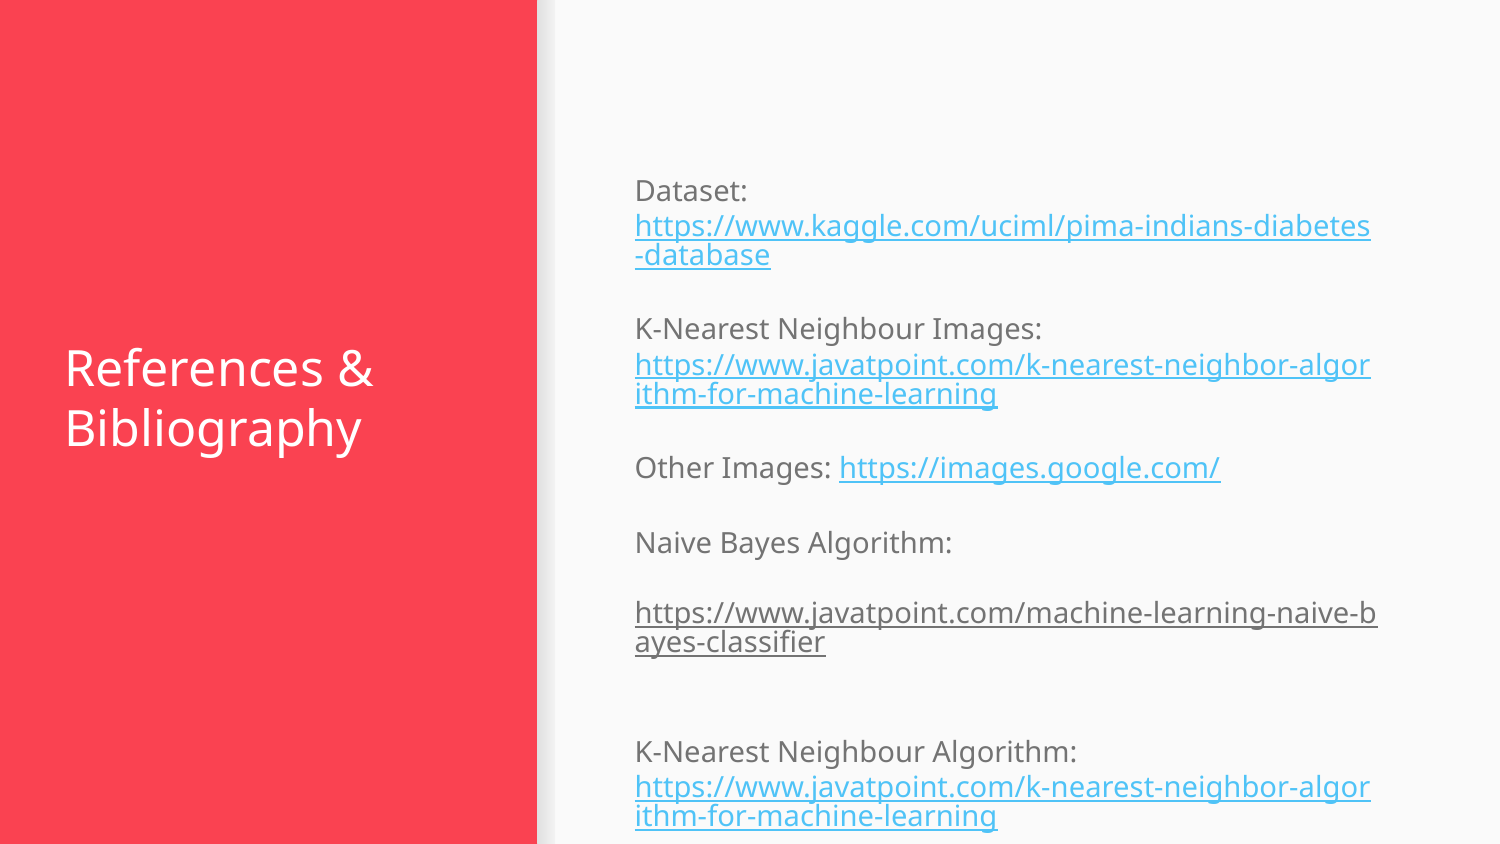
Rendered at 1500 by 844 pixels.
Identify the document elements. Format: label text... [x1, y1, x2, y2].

title References & Bibliography [49, 314, 511, 471]
text_box Dataset: https://www.kaggle.com/uciml/pima-indians-diabetes-database K-Nearest Neighbour Images: https://www.javatpoint.com/k-nearest-neighbor-algorithm-for-machine-learning Other Images: https://images.google.com/ Naive Bayes Algorithm: https://www.javatpoint.com/machine-learning-naive-bayes-classifier K-Nearest Neighbour Algorithm: https://www.javatpoint.com/k-nearest-neighbor-algorithm-for-machine-learning [619, 157, 1393, 738]
